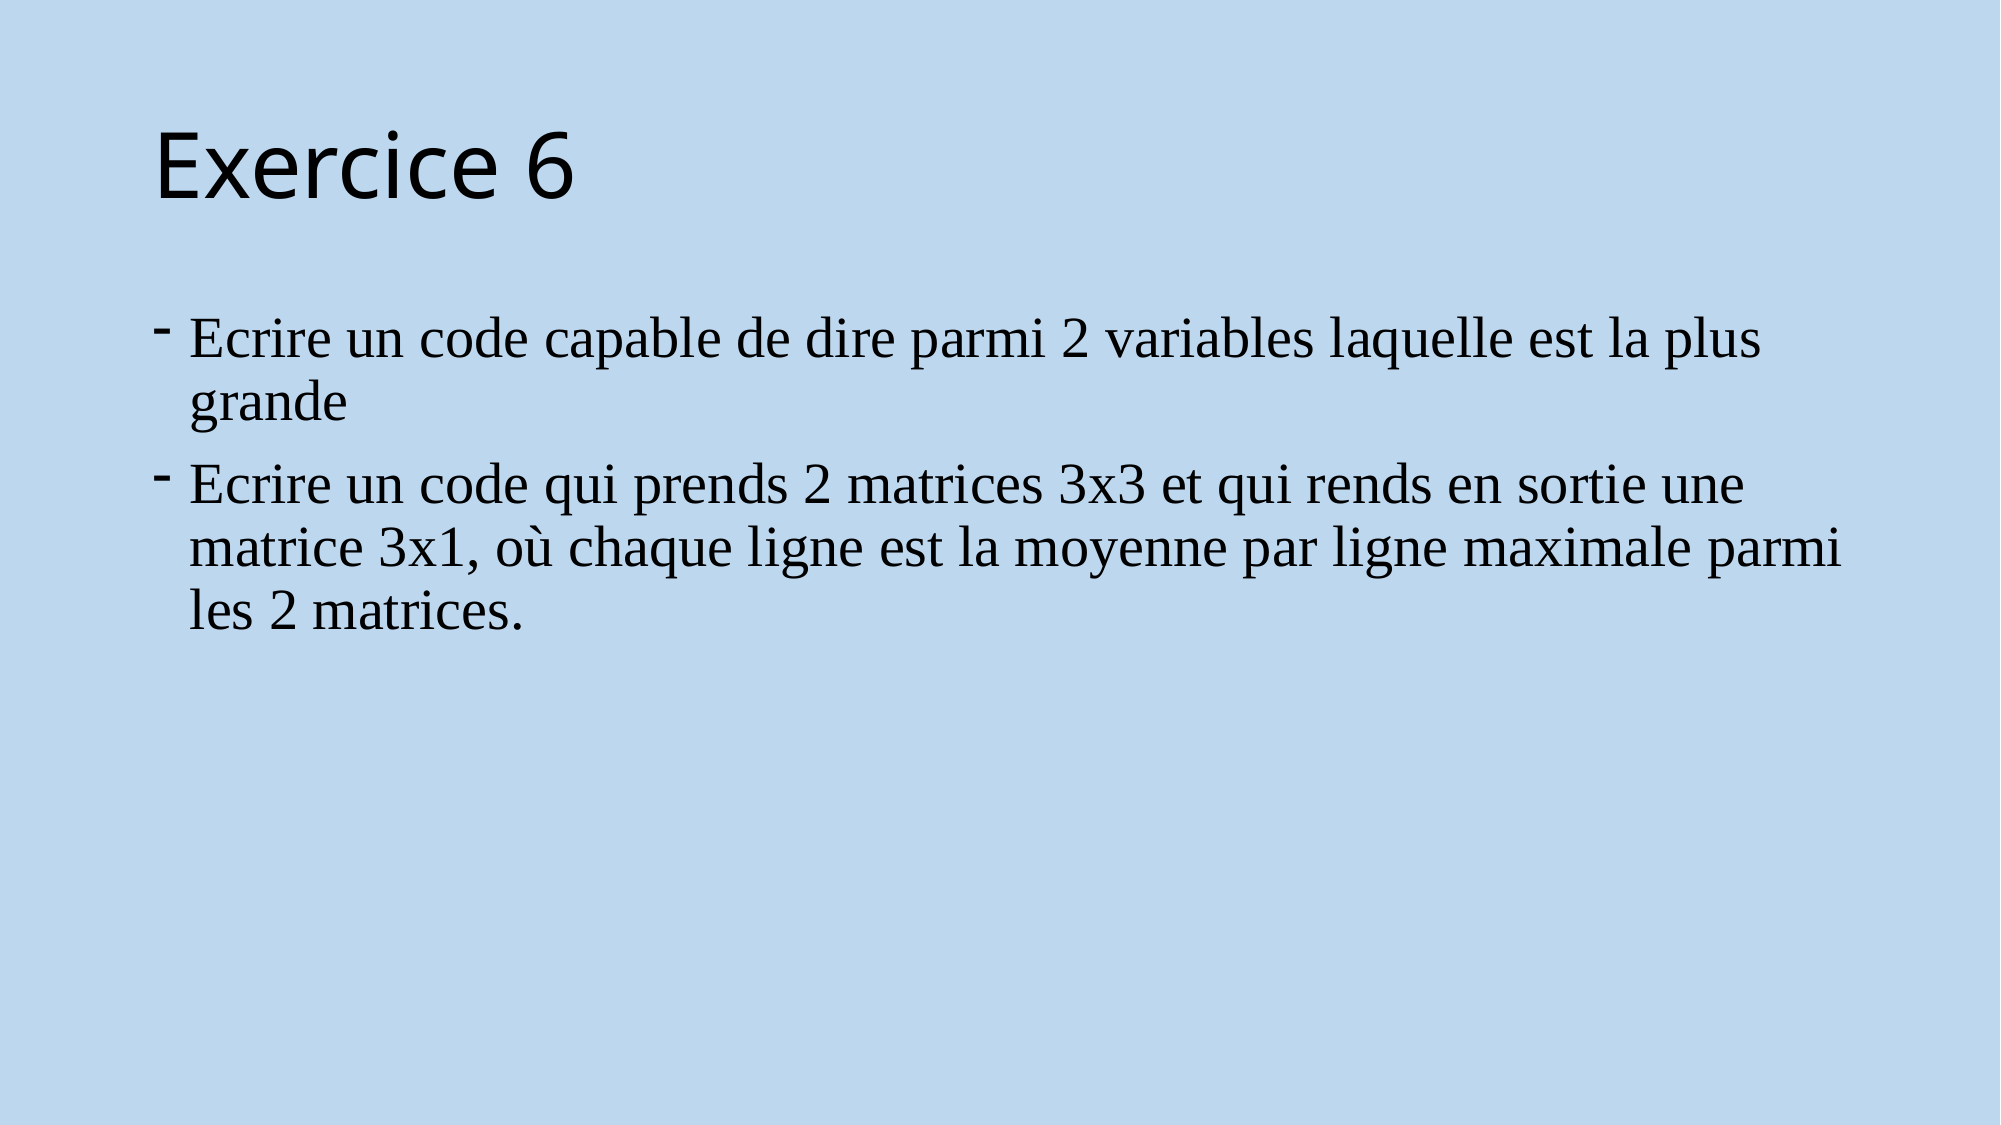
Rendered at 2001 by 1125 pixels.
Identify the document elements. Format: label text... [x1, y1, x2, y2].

list Ecrire un code capable de dire parmi 2 variables laquelle est la plus grande Ecrire un code qui prends 2 matrices 3x3 et qui rends en sortie une matrice 3x1, où chaque ligne est la moyenne par ligne maximale parmi les 2 matrices. [137, 299, 1863, 1014]
title Exercice 6 [137, 59, 1863, 278]
